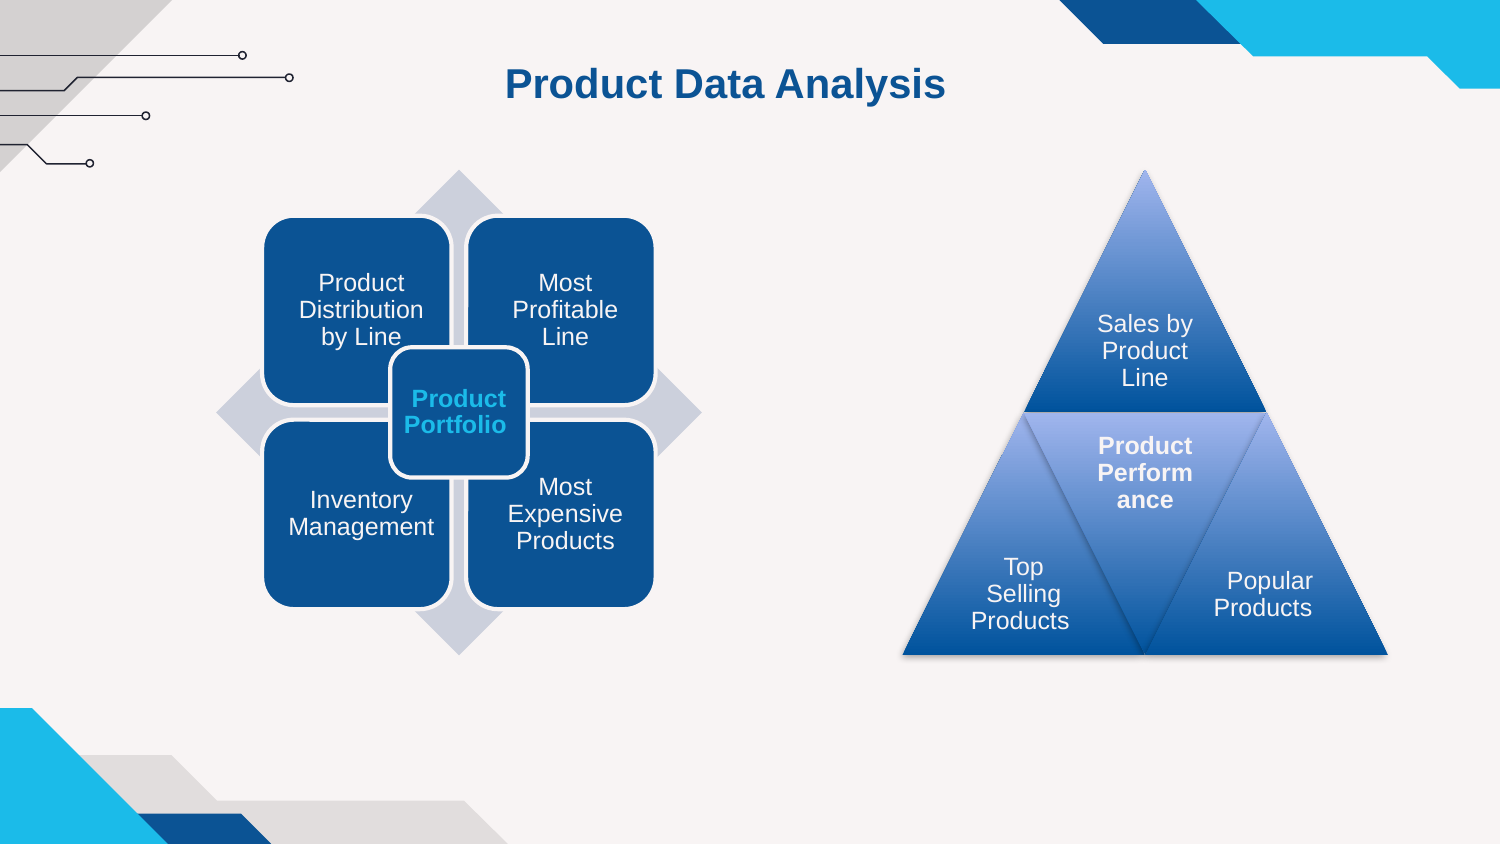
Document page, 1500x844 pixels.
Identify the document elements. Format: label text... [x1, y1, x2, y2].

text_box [506, 169, 1500, 656]
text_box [389, 347, 528, 478]
text_box Product Data Analysis [490, 49, 962, 115]
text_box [0, 169, 505, 656]
